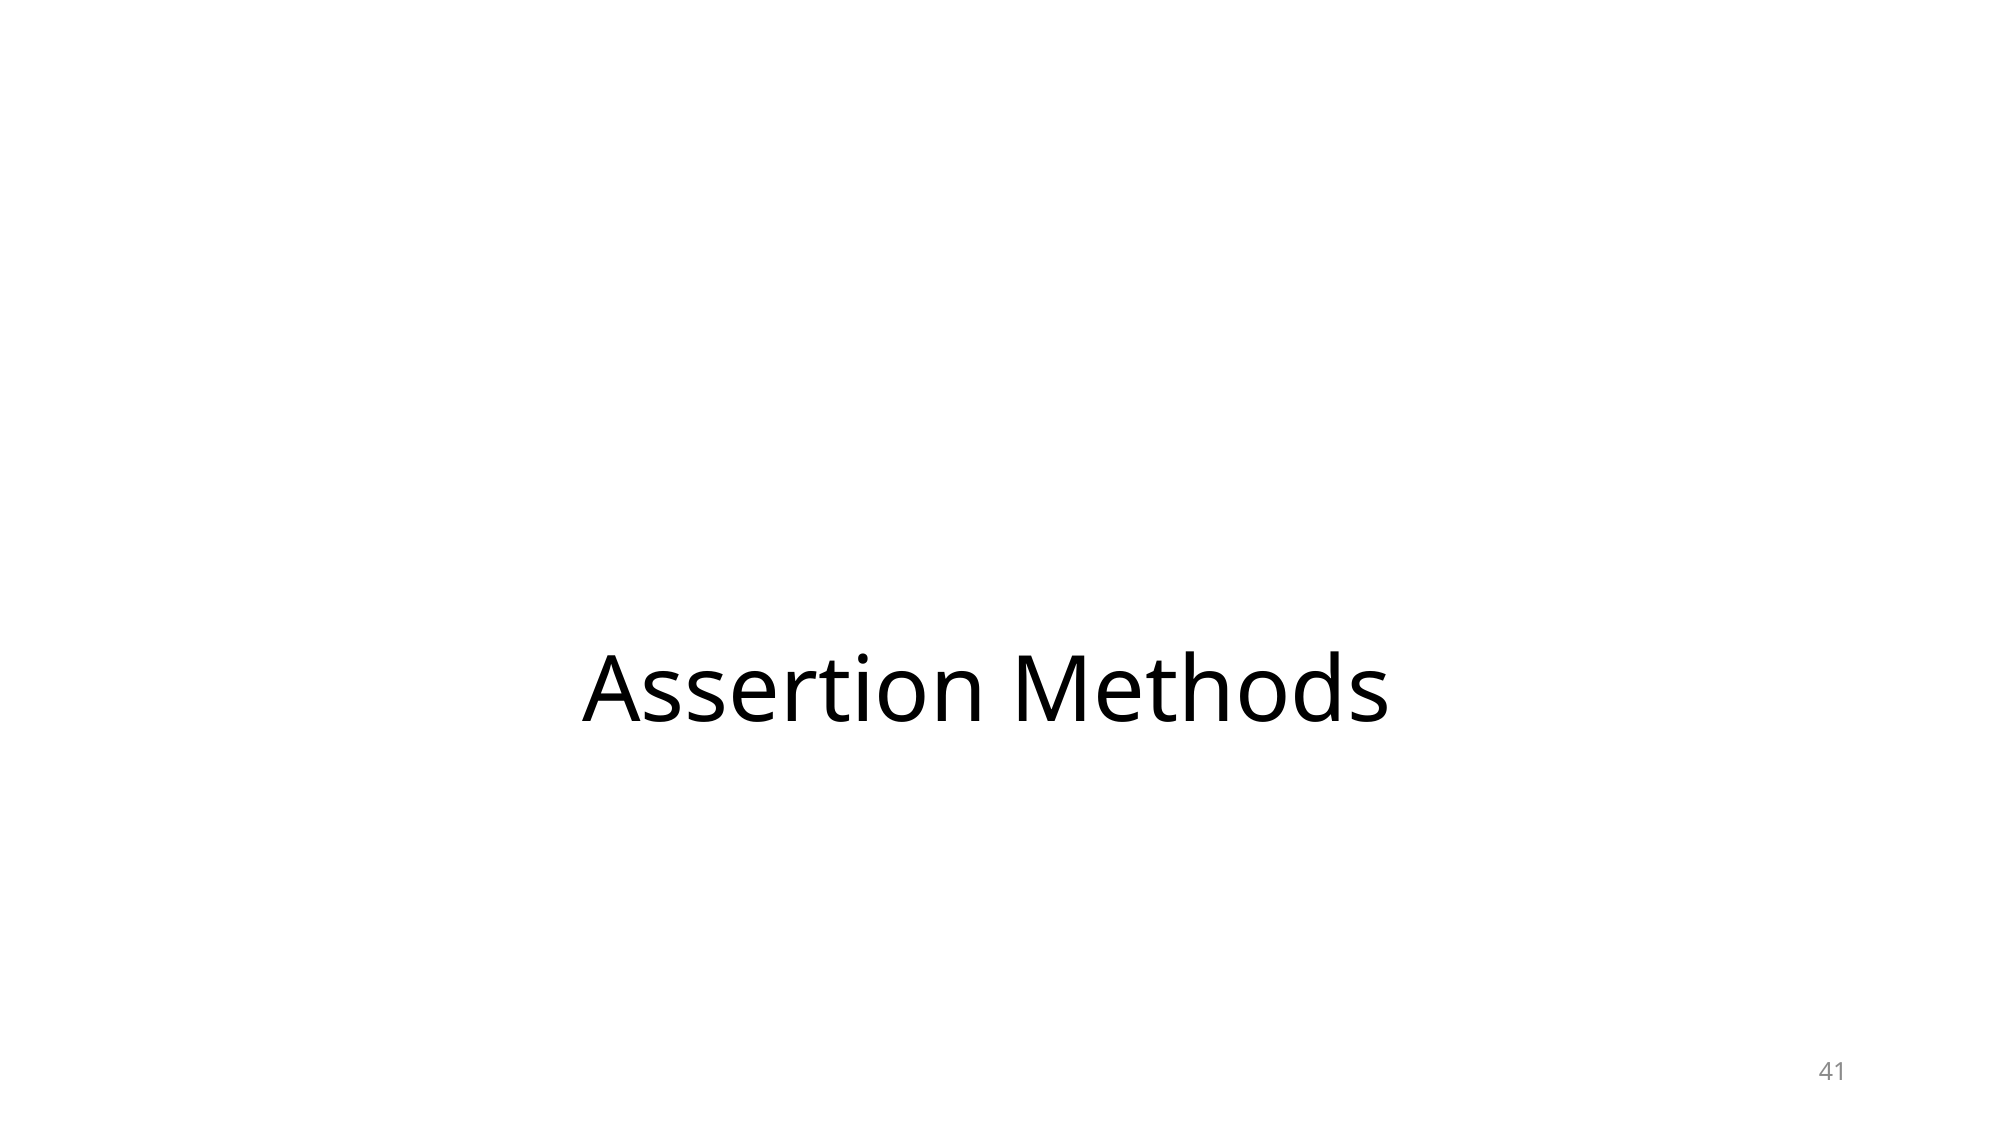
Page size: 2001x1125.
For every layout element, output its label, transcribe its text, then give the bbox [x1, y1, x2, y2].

title Assertion Methods [136, 280, 1862, 749]
slide_number 41 [1412, 1042, 1863, 1103]
